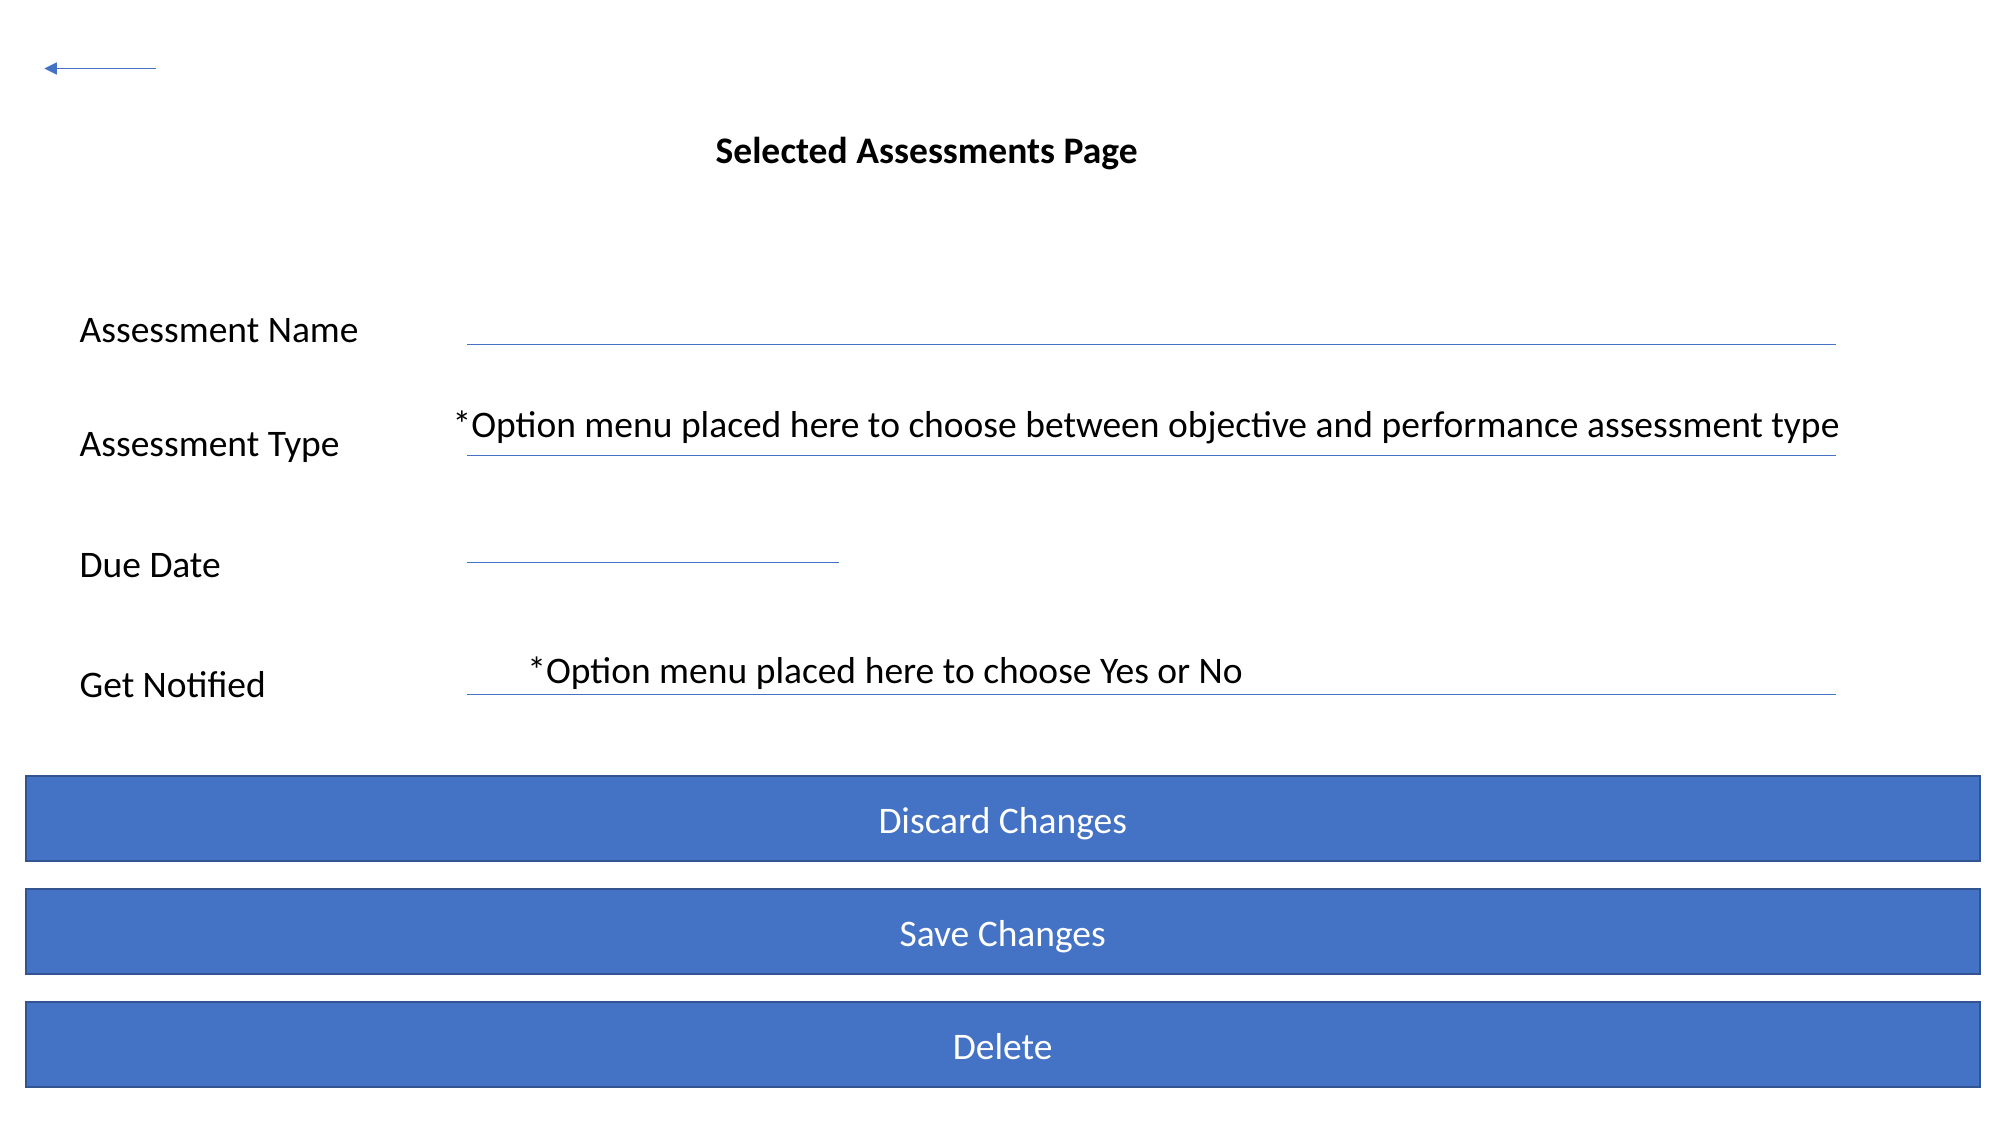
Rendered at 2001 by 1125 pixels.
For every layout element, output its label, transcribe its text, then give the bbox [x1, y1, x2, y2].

text_box Discard Changes [25, 775, 1981, 862]
text_box *Option menu placed here to choose between objective and performance assessment type [438, 392, 1865, 453]
text_box Assessment Name [64, 298, 513, 358]
text_box Assessment Type [64, 411, 513, 471]
text_box Delete [25, 1001, 1981, 1088]
text_box Get Notified [64, 653, 513, 713]
text_box Due Date [64, 532, 513, 592]
text_box Selected Assessments Page [700, 118, 1154, 179]
text_box *Option menu placed here to choose Yes or No [512, 638, 1319, 694]
text_box *Option menu placed here to choose Yes or No [512, 695, 1319, 699]
text_box Save Changes [25, 888, 1981, 975]
